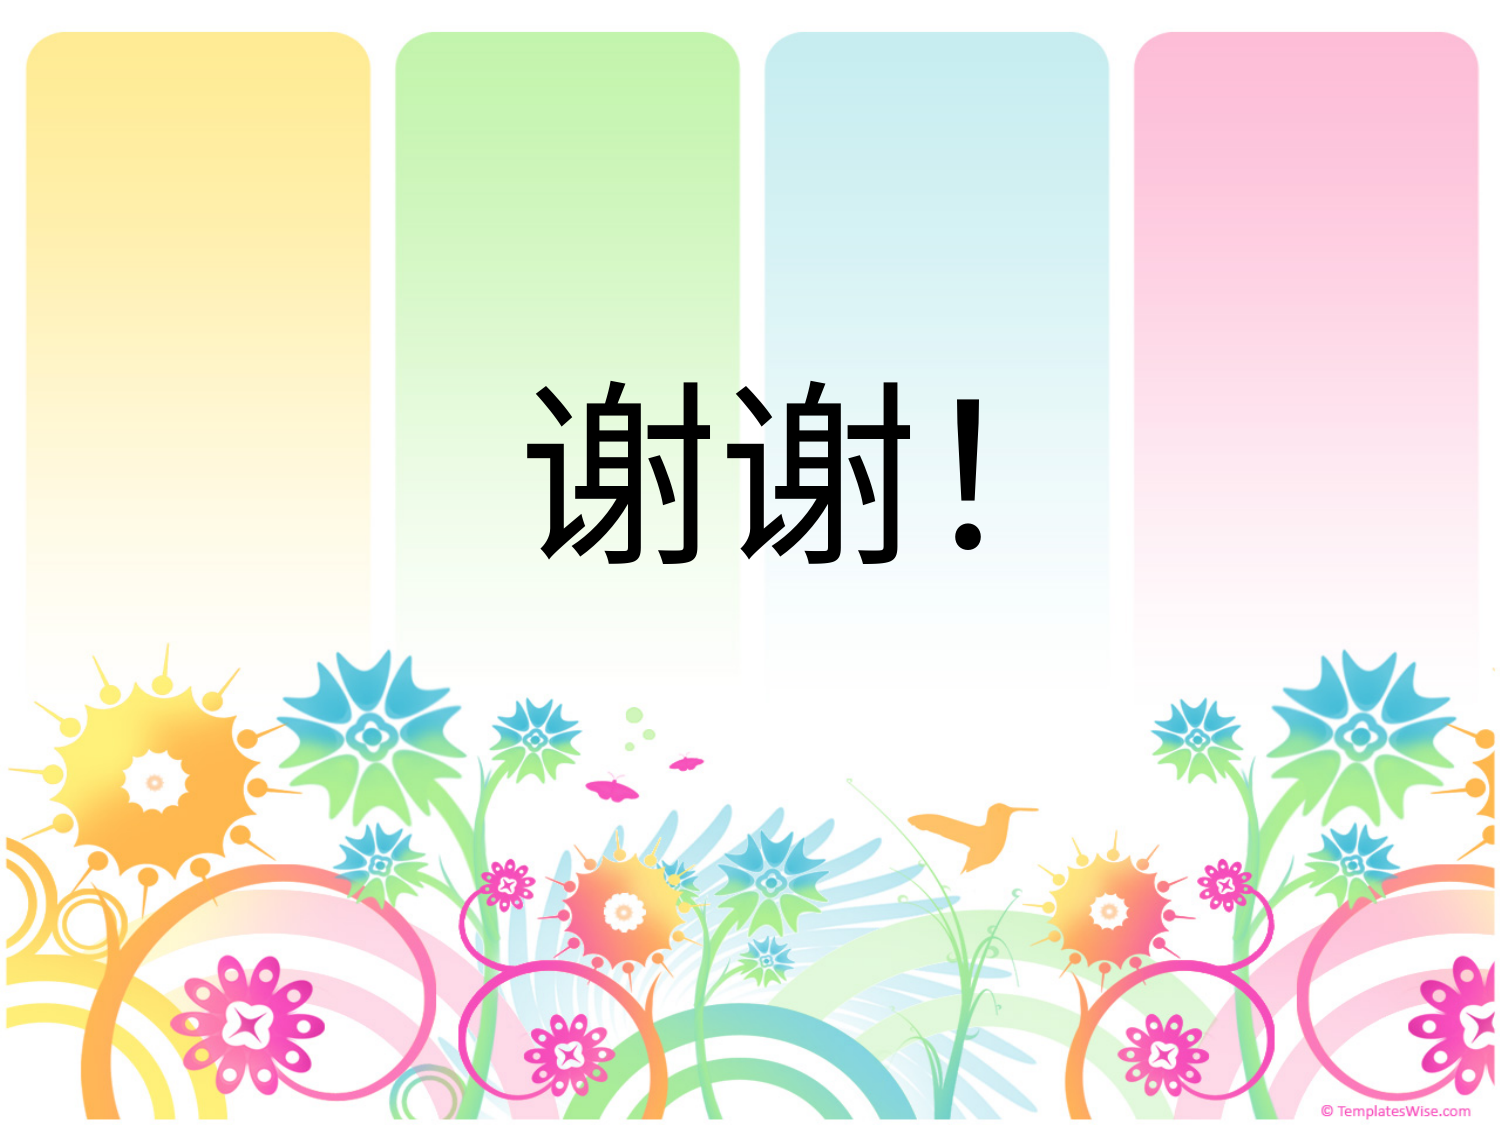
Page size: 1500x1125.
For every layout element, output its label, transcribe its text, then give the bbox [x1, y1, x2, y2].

title 谢谢！ [112, 349, 1388, 591]
picture [0, 0, 1500, 1125]
